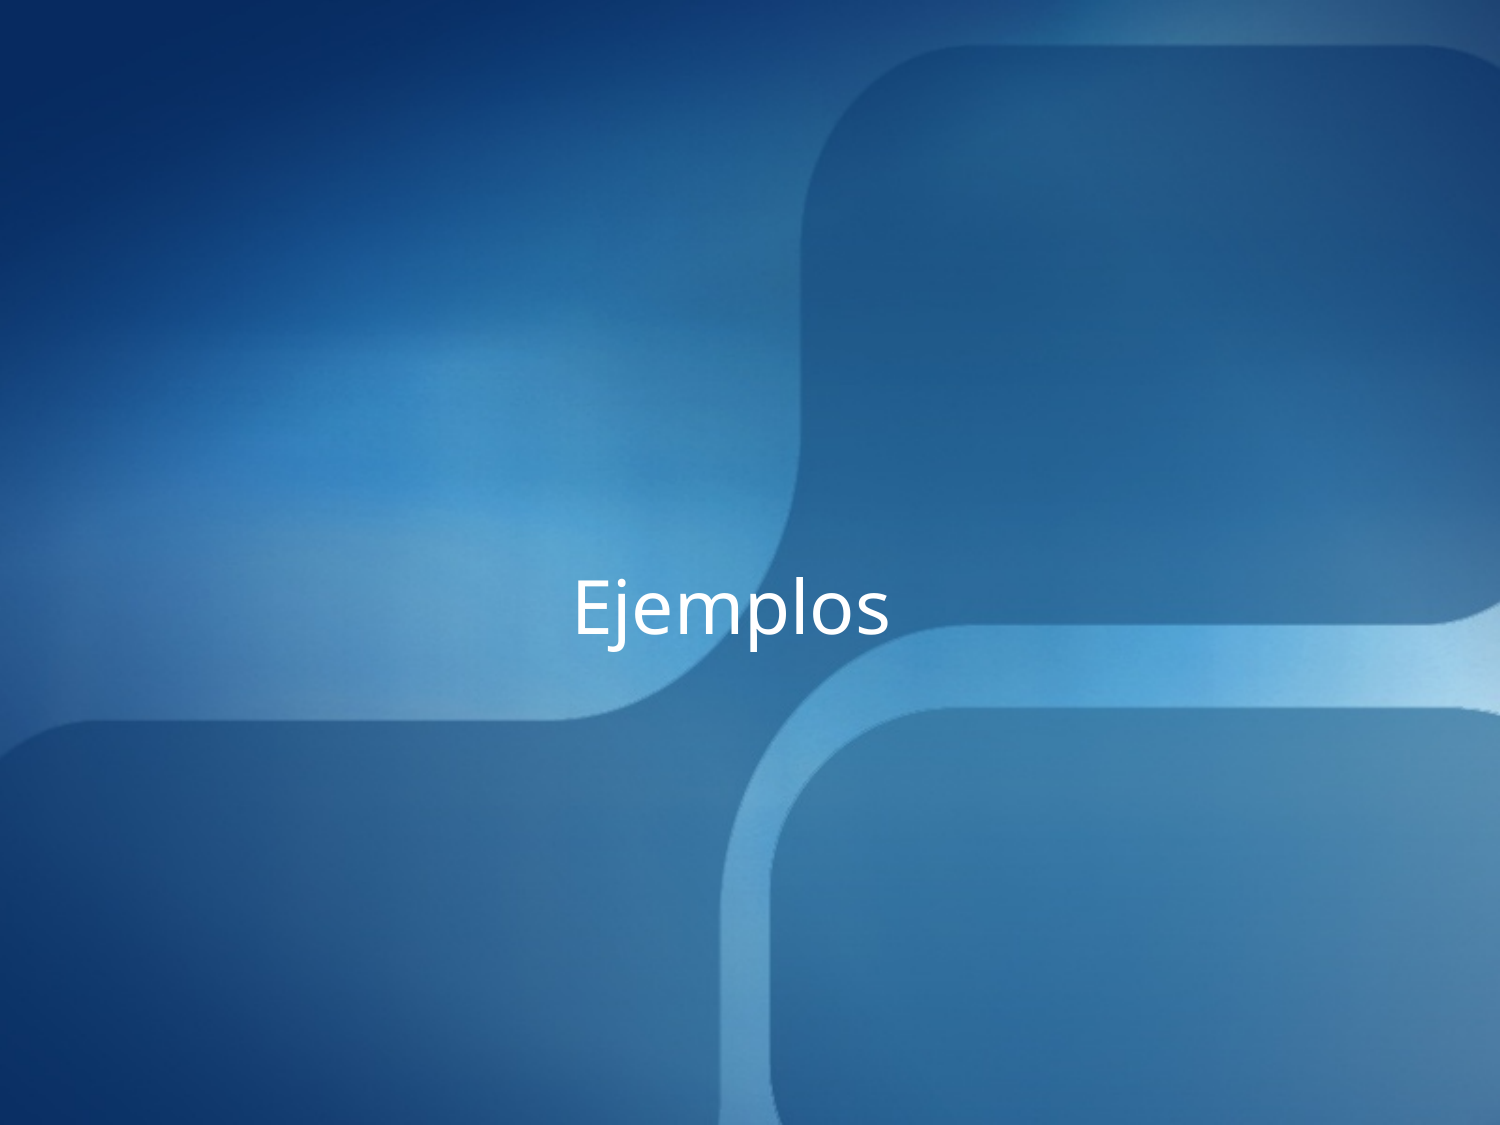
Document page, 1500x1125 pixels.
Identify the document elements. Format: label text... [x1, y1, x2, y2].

list Ejemplos [37, 562, 1426, 660]
picture [0, 0, 1500, 1125]
